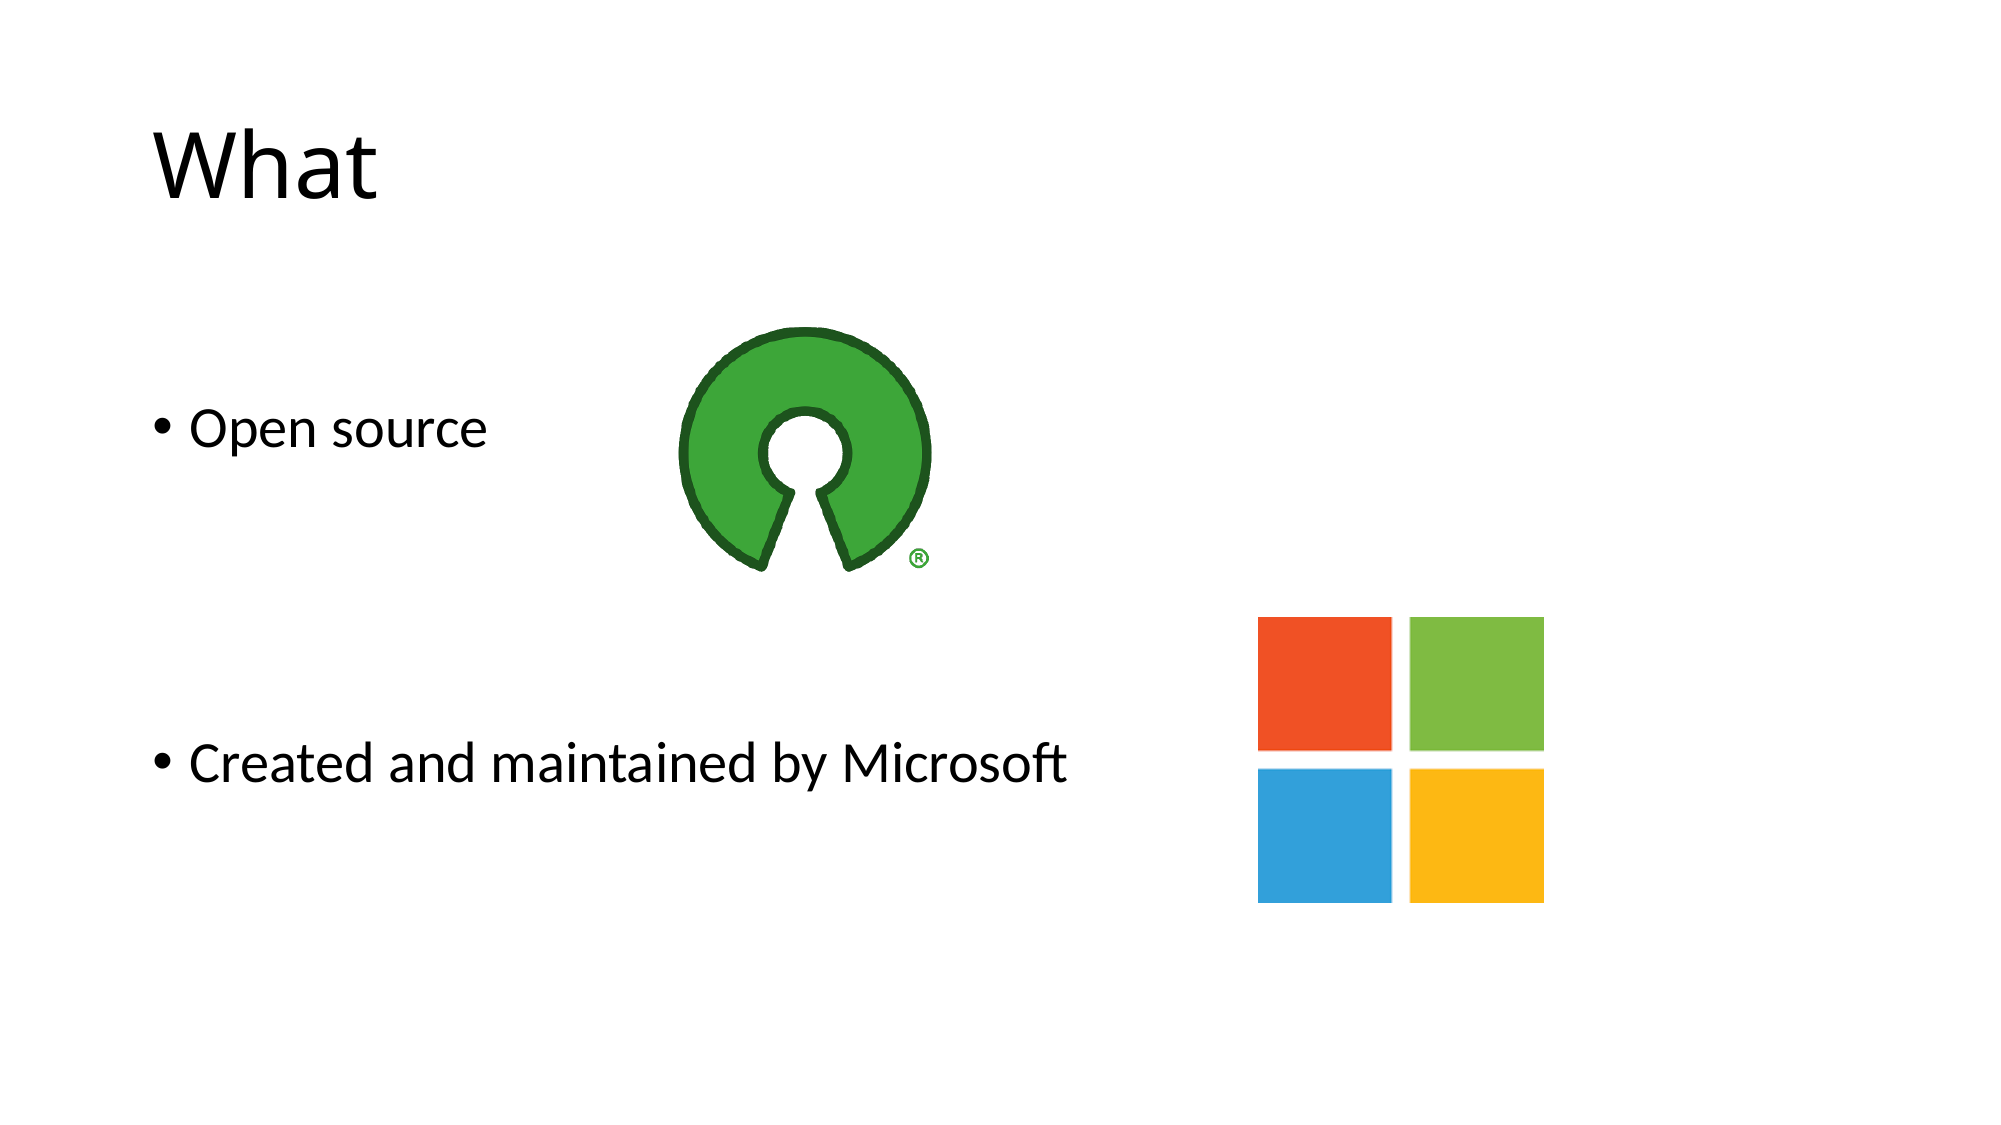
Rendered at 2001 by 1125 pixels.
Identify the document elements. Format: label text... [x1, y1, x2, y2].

title What [137, 59, 1863, 278]
picture [1258, 617, 1544, 903]
list Open source Created and maintained by Microsoft [137, 299, 1863, 1014]
picture [675, 321, 936, 582]
